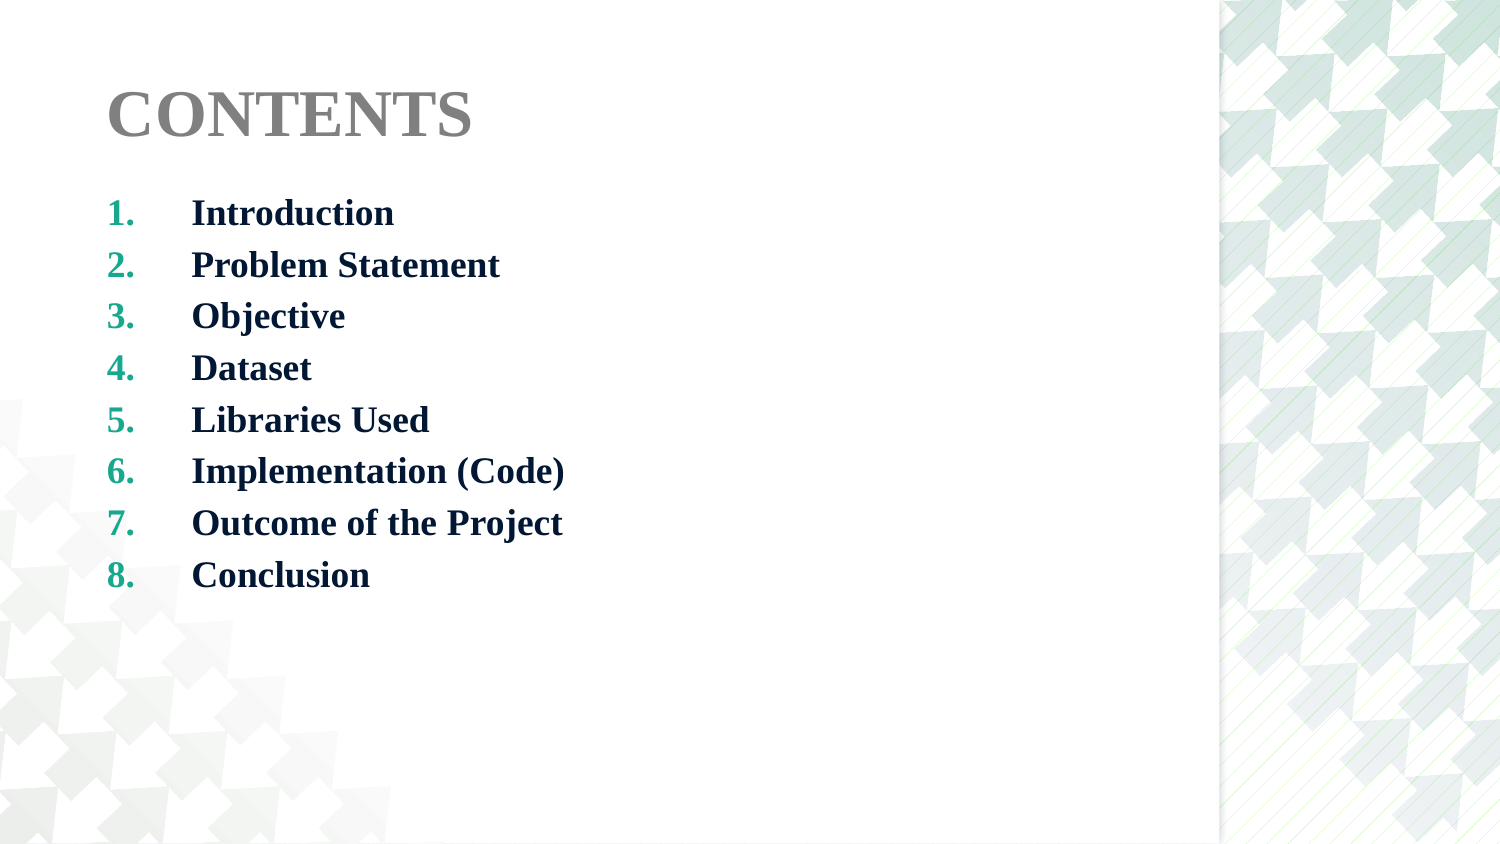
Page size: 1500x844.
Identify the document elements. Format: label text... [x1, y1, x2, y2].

title CONTENTS [106, 78, 1113, 131]
list Introduction Problem Statement Objective Dataset Libraries Used Implementation (Code) Outcome of the Project Conclusion [106, 131, 1113, 641]
